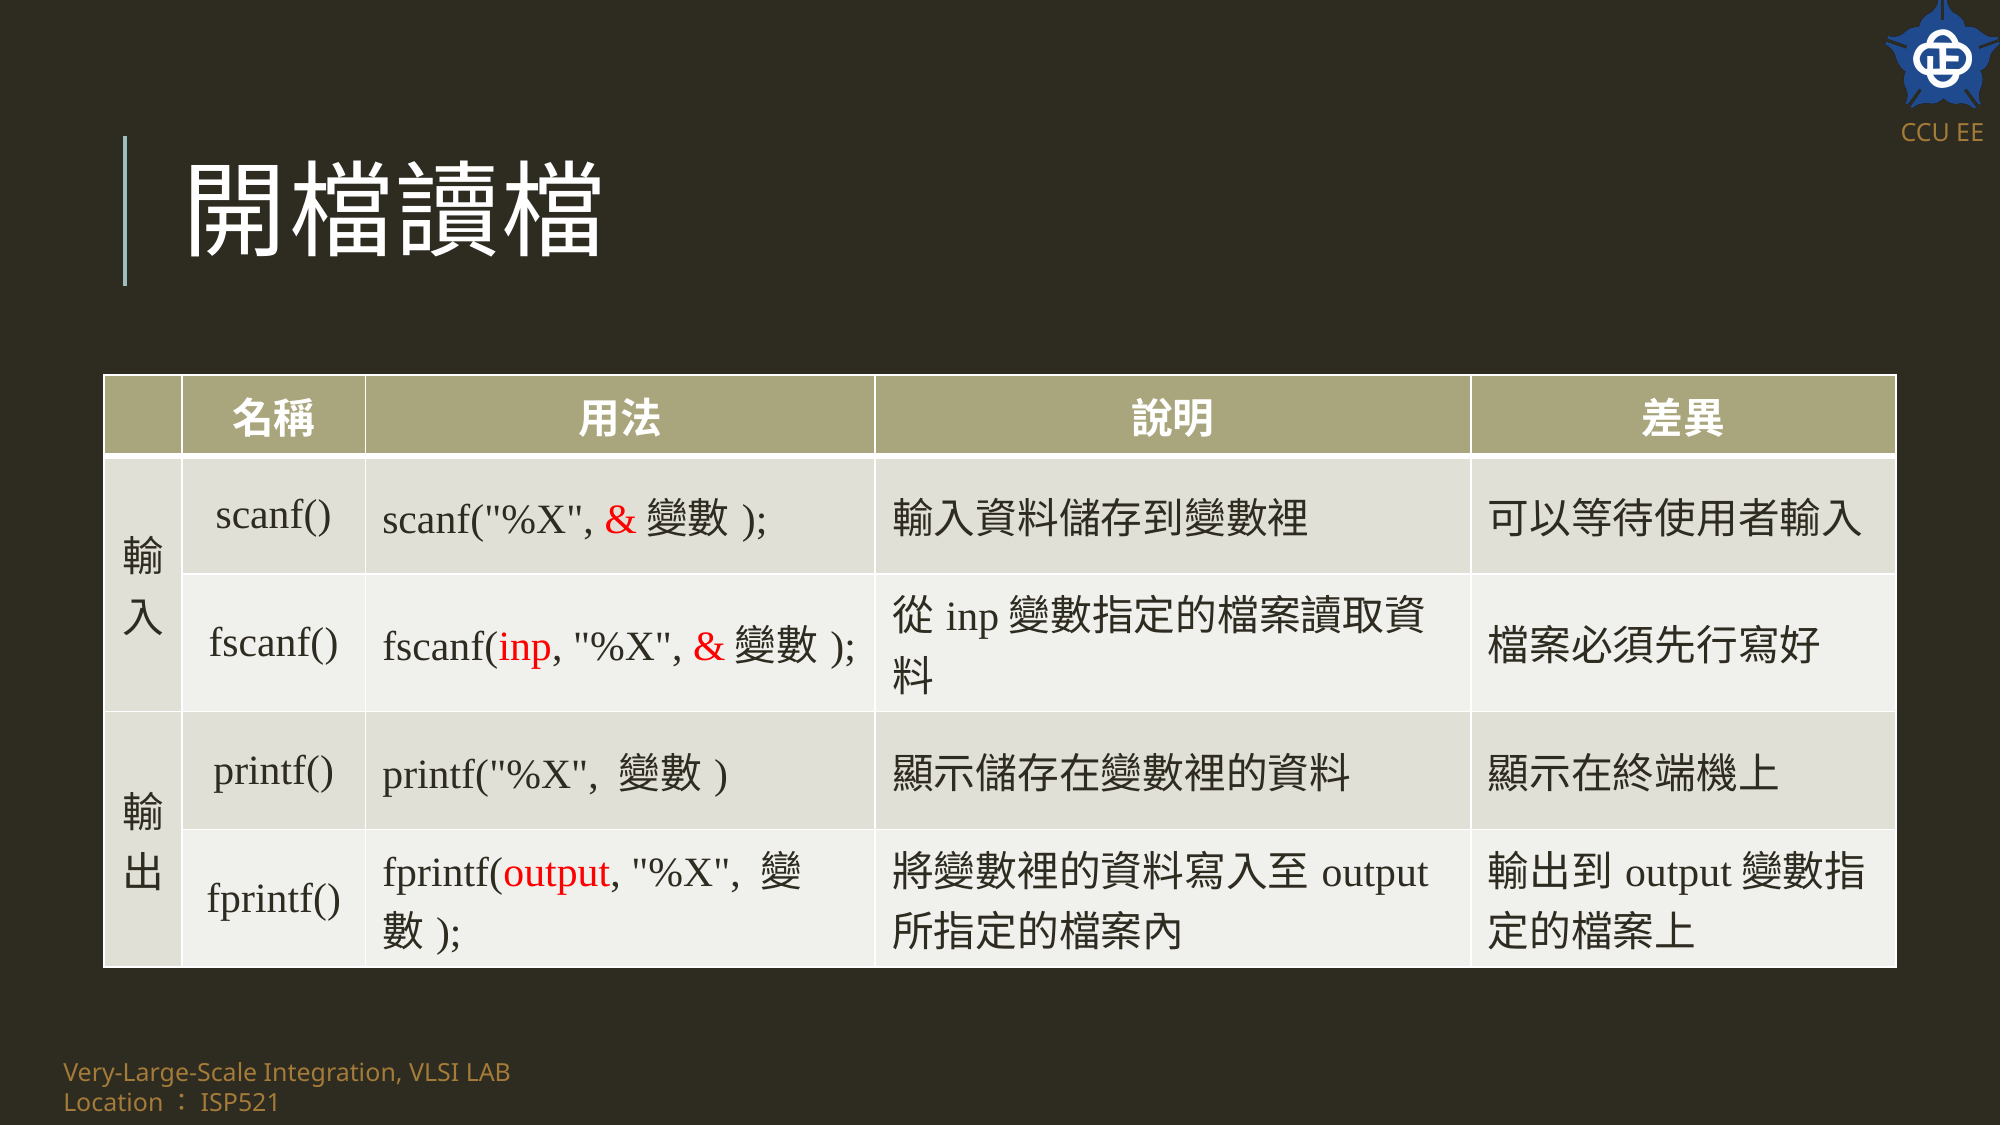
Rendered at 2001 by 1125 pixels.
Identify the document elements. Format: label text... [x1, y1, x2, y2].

table_cell 將變數裡的資料寫入至output所指定的檔案內 [876, 830, 1470, 966]
table_header 名稱 [183, 376, 365, 453]
table_cell printf("%X", 變數) [366, 712, 874, 829]
table_header 差異 [1472, 376, 1895, 453]
table_cell fprintf() [183, 830, 365, 966]
table_cell scanf() [183, 459, 365, 573]
table_cell printf() [183, 712, 365, 829]
table_cell 輸 入 [105, 459, 181, 711]
table_cell 顯示在終端機上 [1472, 712, 1895, 829]
table_cell fprintf(output, "%X", 變數); [366, 830, 874, 966]
table_cell 從inp變數指定的檔案讀取資料 [876, 575, 1470, 711]
table_header [105, 376, 181, 453]
table_header 說明 [876, 376, 1470, 453]
table_cell fscanf(inp, "%X", &變數); [366, 575, 874, 711]
table_cell 輸入資料儲存到變數裡 [876, 459, 1470, 573]
table_cell 顯示儲存在變數裡的資料 [876, 712, 1470, 829]
table_header 用法 [366, 376, 874, 453]
table_cell 輸出到output變數指定的檔案上 [1472, 830, 1895, 966]
title 開檔讀檔 [168, 96, 1763, 342]
table_cell scanf("%X", &變數); [366, 459, 874, 573]
table_cell 檔案必須先行寫好 [1472, 575, 1895, 711]
table_cell fscanf() [183, 575, 365, 711]
table_cell 可以等待使用者輸入 [1472, 459, 1895, 573]
picture [1885, 0, 2000, 109]
table_cell 輸 出 [105, 712, 181, 966]
